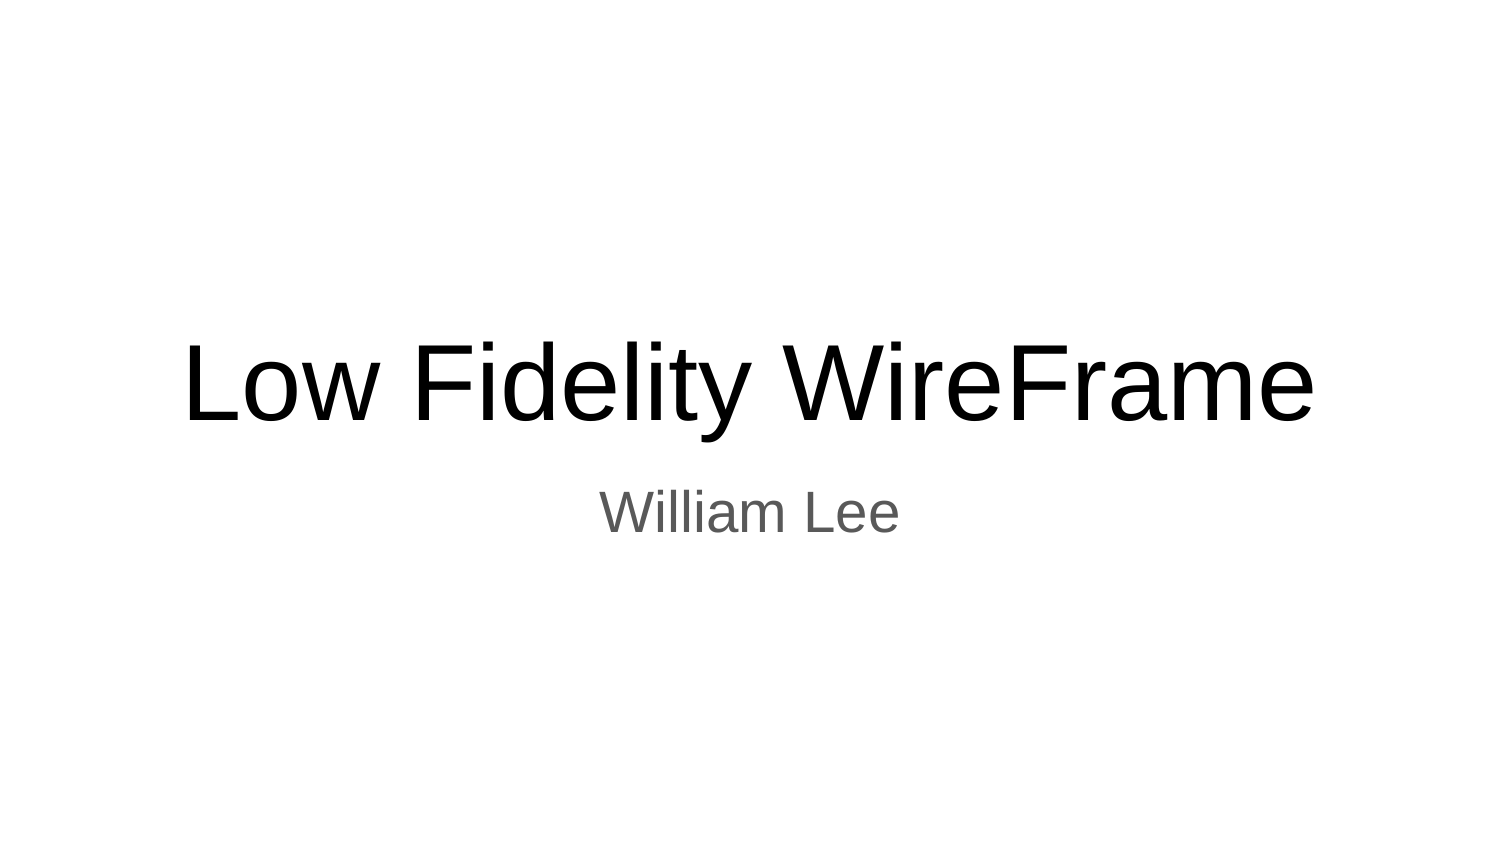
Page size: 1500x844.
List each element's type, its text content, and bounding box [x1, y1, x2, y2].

subtitle William Lee [51, 464, 1449, 595]
title Low Fidelity WireFrame [51, 122, 1449, 459]
